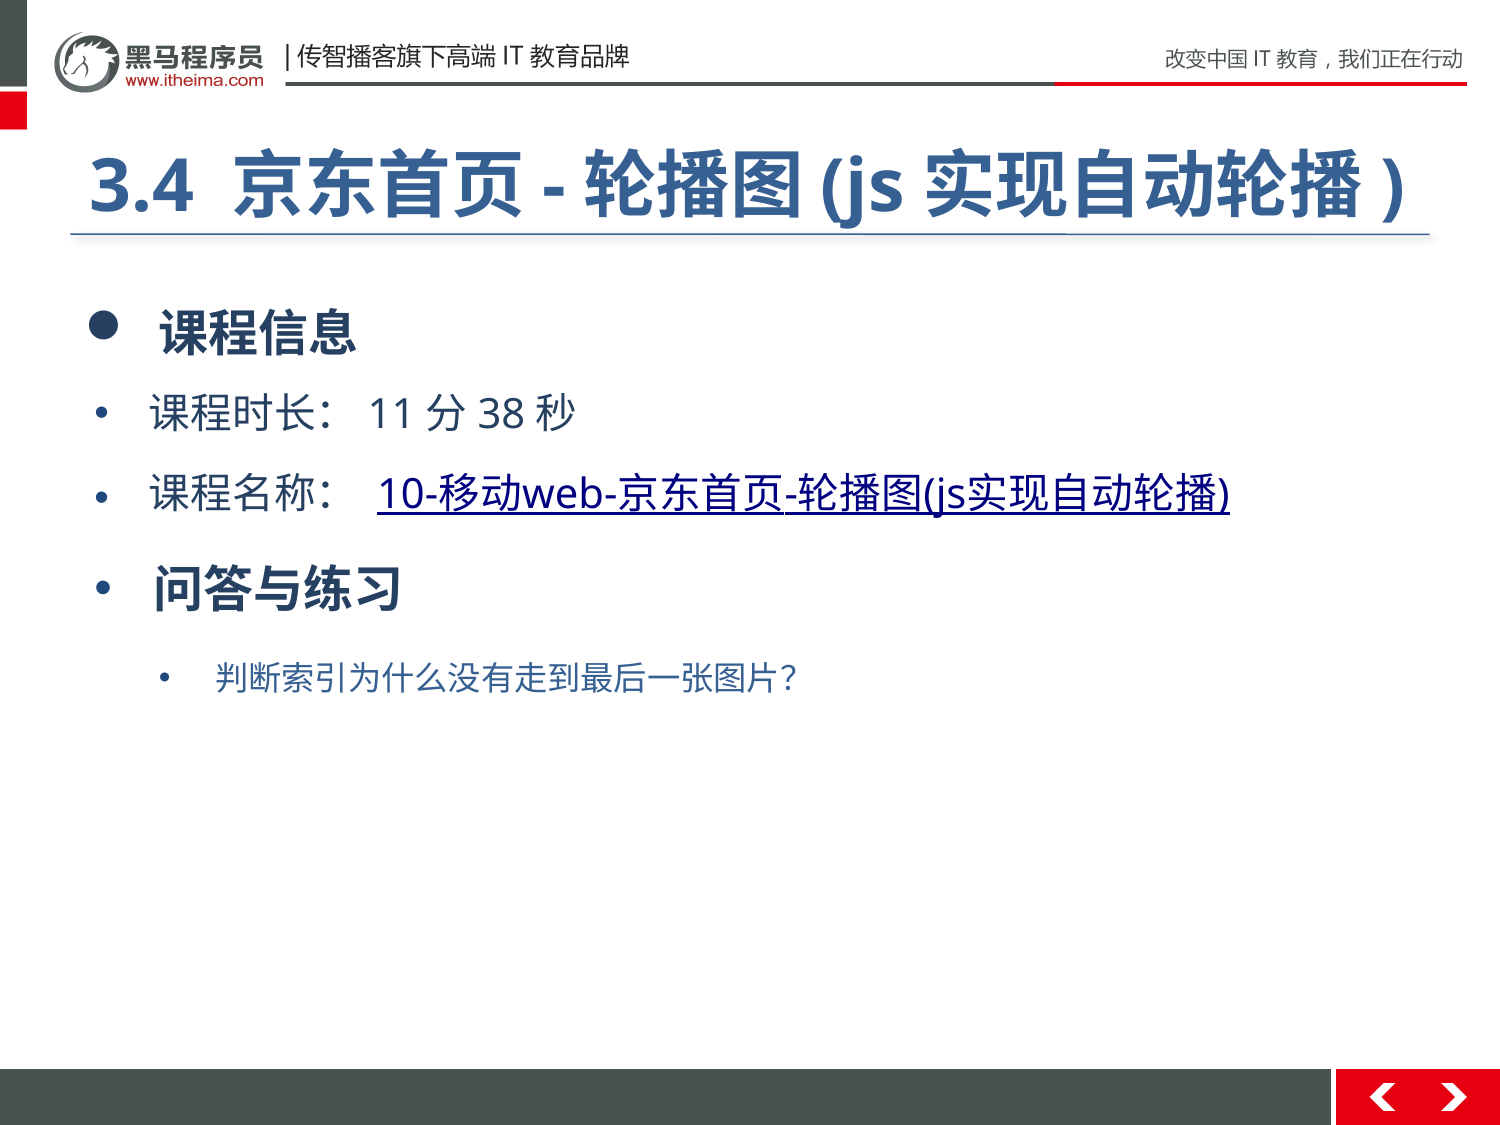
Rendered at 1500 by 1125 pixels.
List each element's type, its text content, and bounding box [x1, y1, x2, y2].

picture [0, 0, 1500, 1125]
text_box 3.4 京东首页-轮播图(js实现自动轮播) [74, 128, 1425, 233]
text_box 课程信息 课程时长：11分38秒 课程名称： 10-移动web-京东首页-轮播图(js实现自动轮播) 问答与练习 判断索引为什么没有走到最后一张图片？ [70, 241, 1418, 705]
